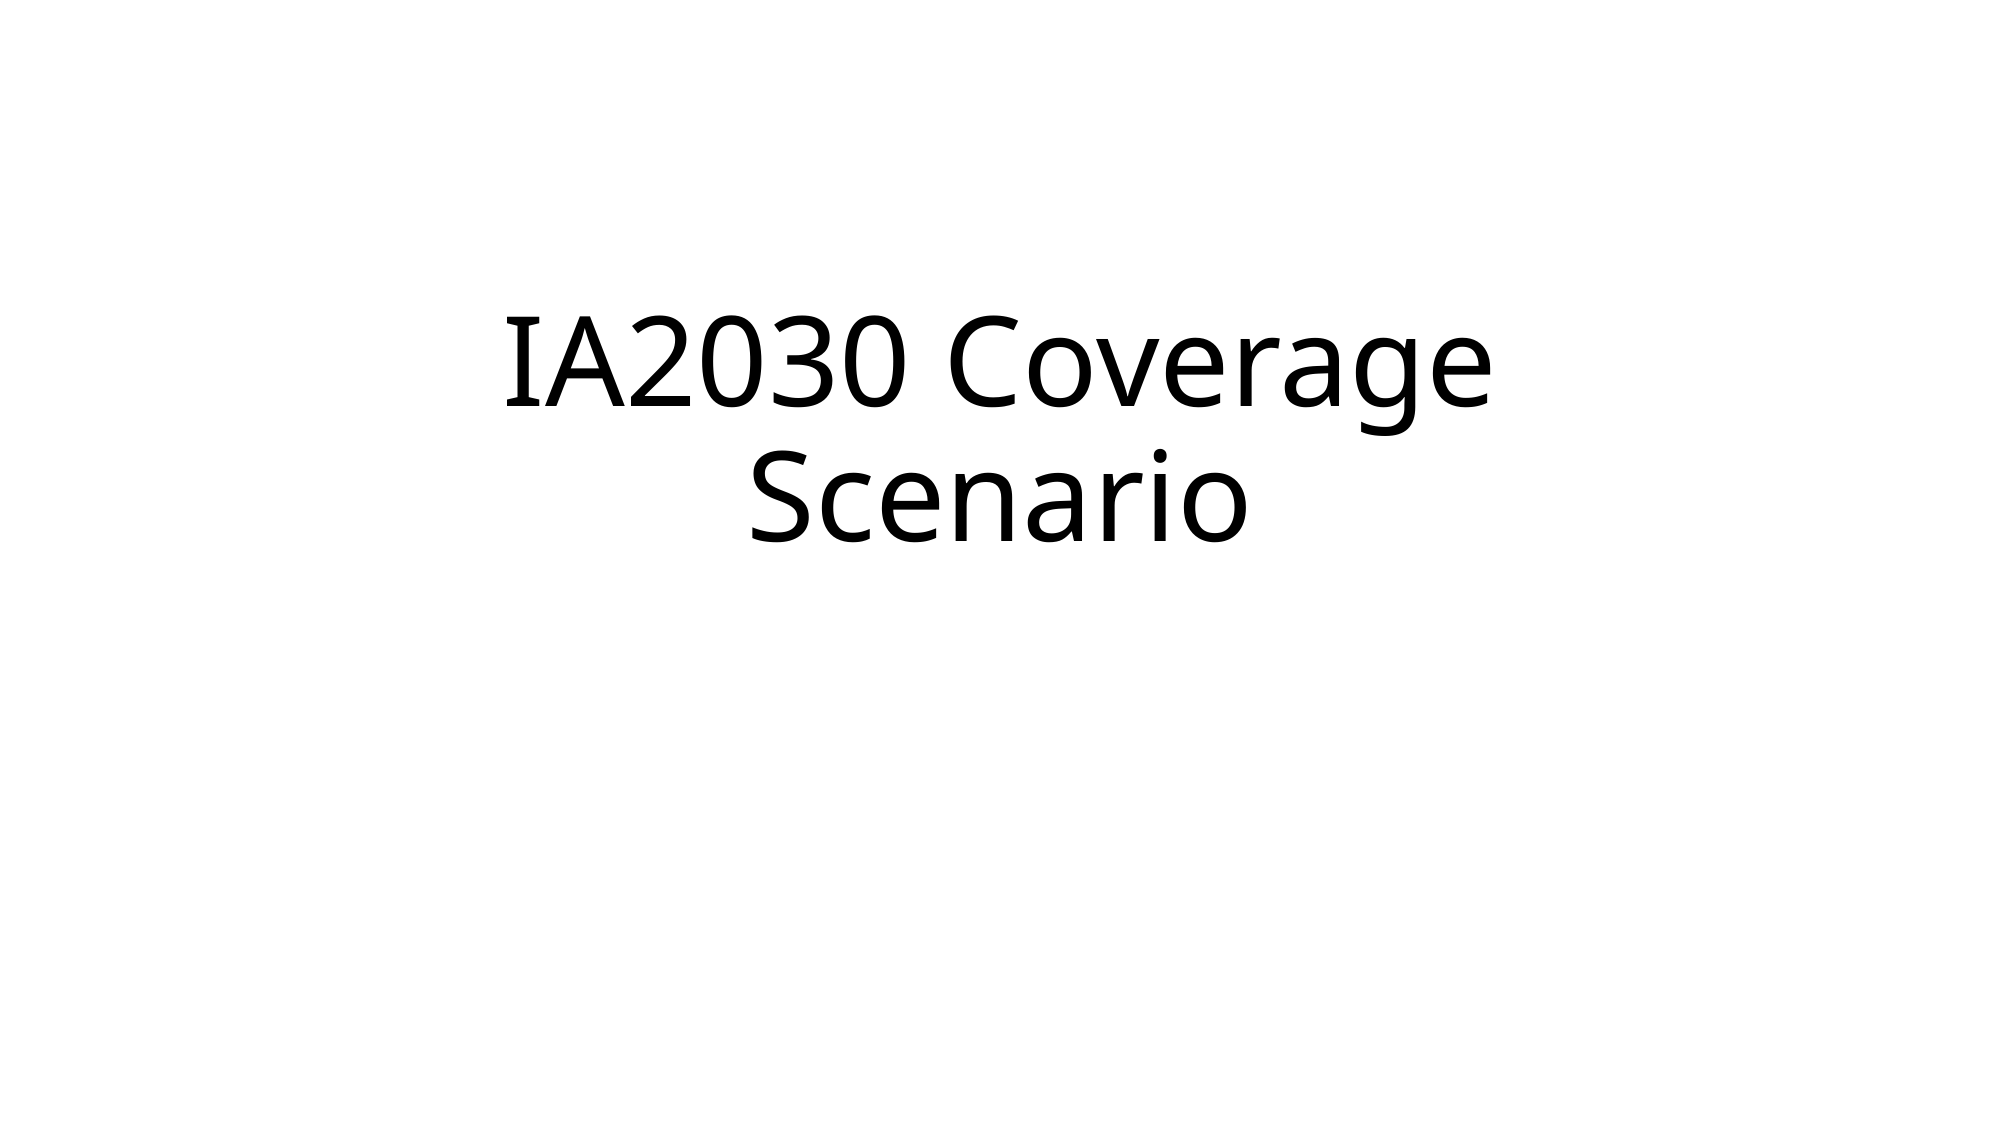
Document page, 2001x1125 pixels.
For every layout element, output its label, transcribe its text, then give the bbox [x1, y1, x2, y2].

title IA2030 Coverage Scenario [249, 184, 1750, 576]
